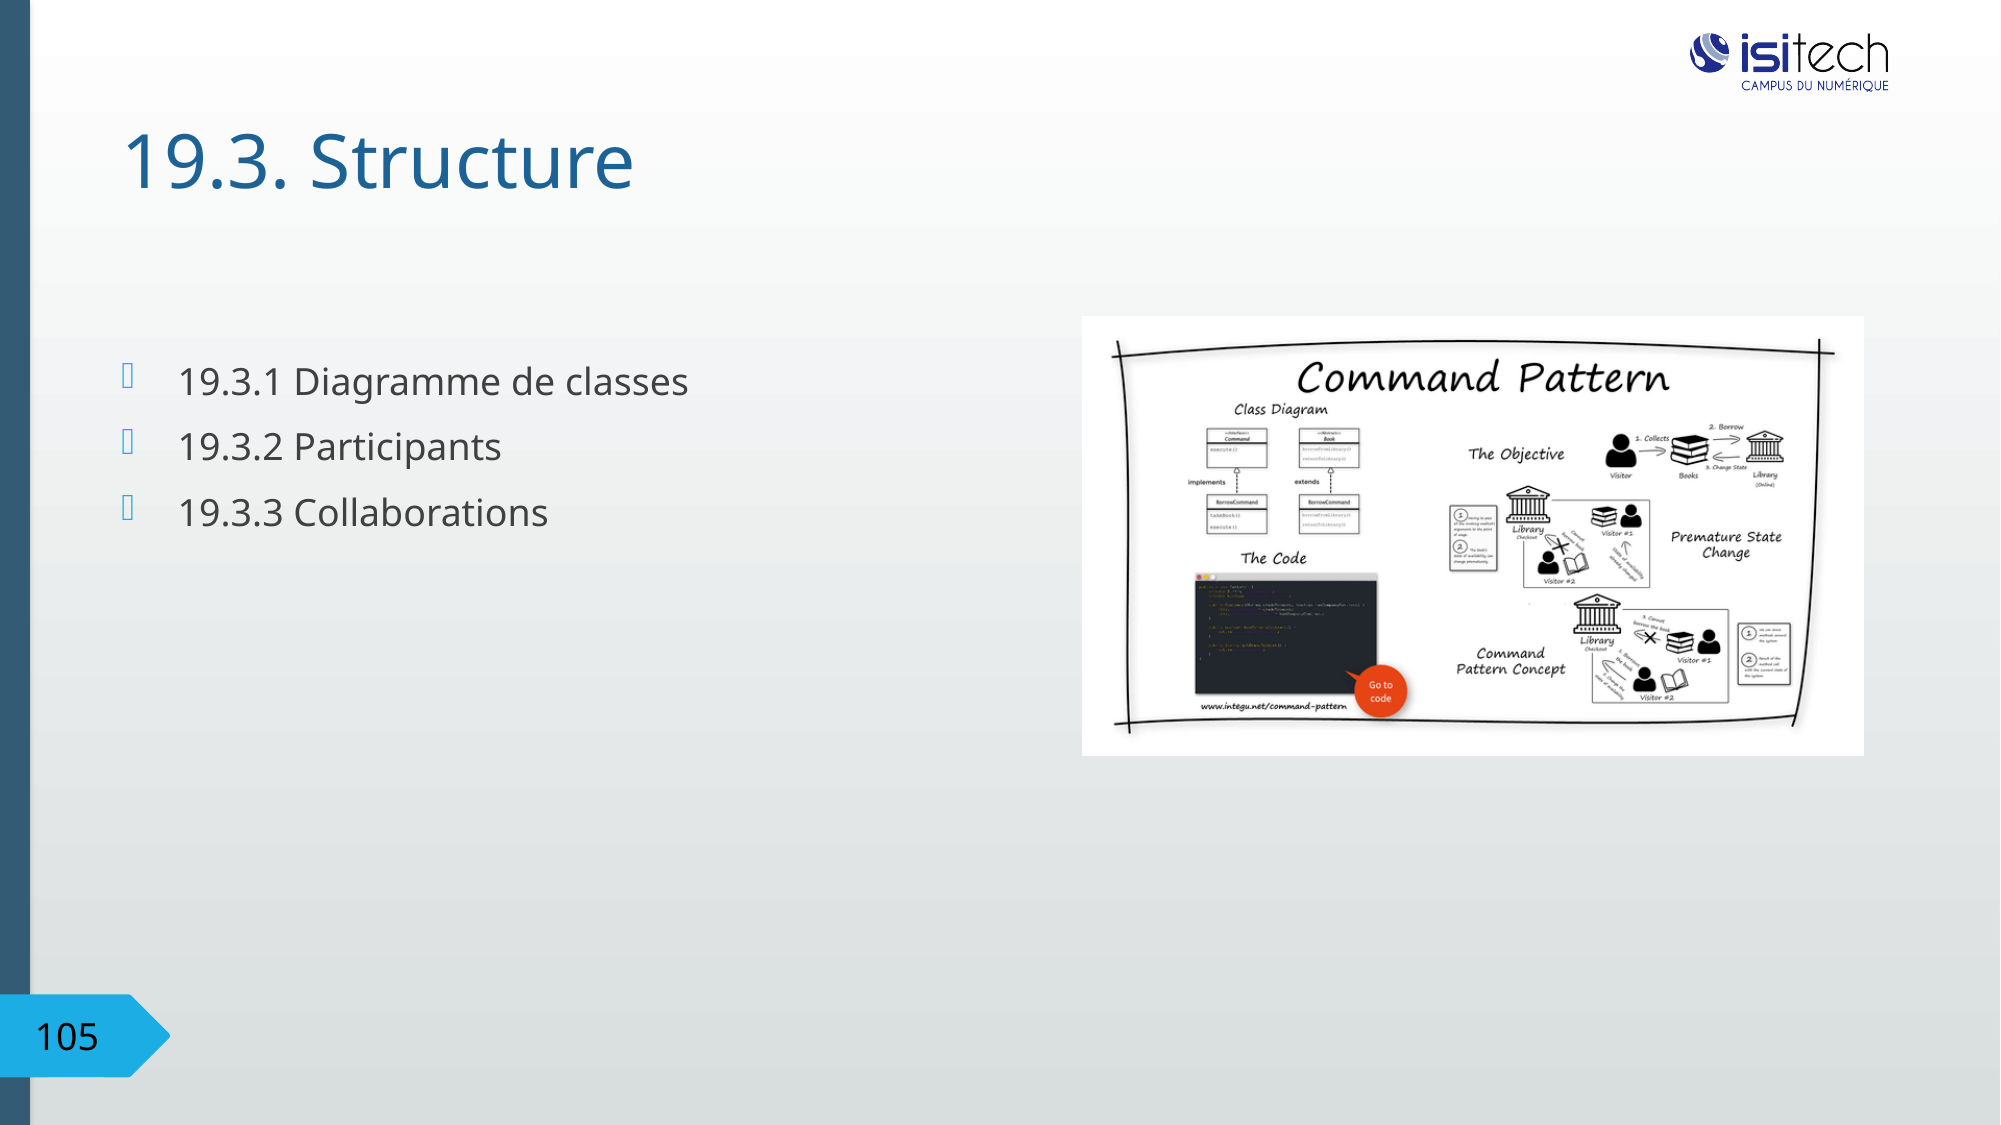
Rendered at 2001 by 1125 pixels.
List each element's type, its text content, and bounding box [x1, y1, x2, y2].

list 19.3.1 Diagramme de classes 19.3.2 Participants 19.3.3 Collaborations [106, 350, 947, 967]
picture [1690, 33, 1889, 94]
title 19.3. Structure [106, 105, 947, 313]
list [1082, 316, 1865, 757]
slide_number 105 [19, 1006, 148, 1067]
